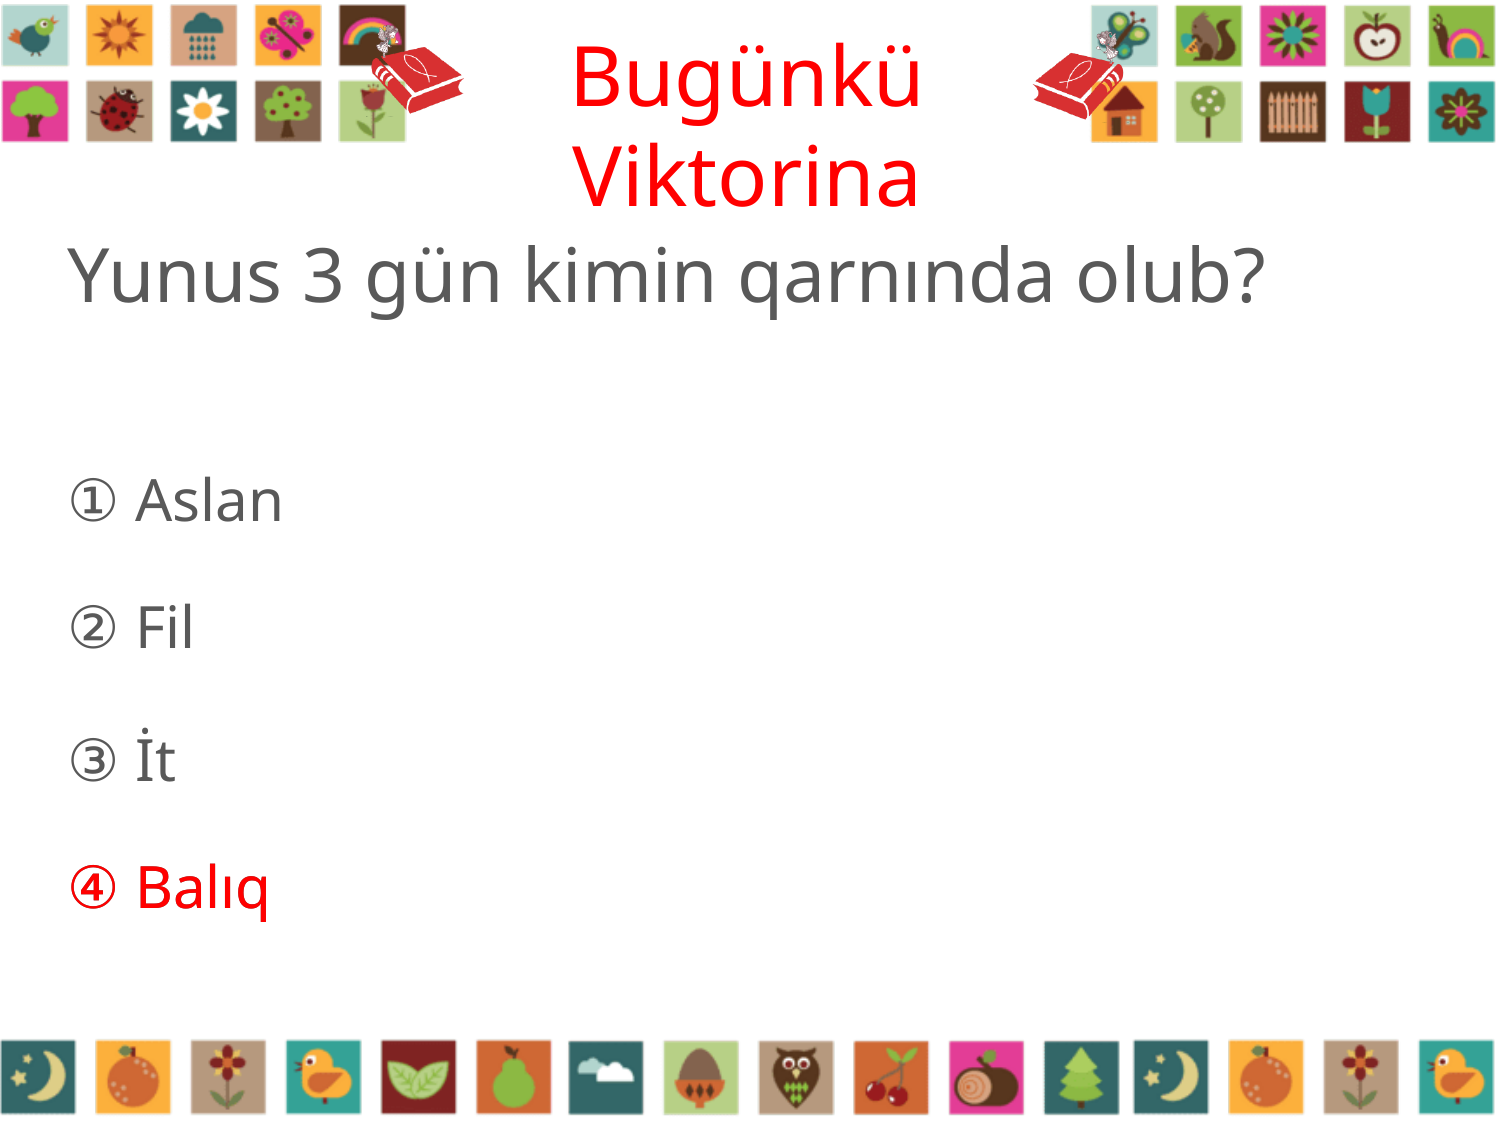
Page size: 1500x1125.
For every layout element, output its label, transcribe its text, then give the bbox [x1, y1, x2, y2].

text_box ③ İt [53, 716, 1483, 801]
text_box ④ Balıq [53, 842, 1483, 928]
text_box ① Aslan [53, 456, 1436, 541]
picture [0, 3, 496, 150]
text_box Yunus 3 gün kimin qarnında olub? [53, 219, 1436, 325]
picture [1001, 3, 1500, 150]
text_box Bugünkü Viktorina [414, 16, 1080, 219]
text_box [0, 1028, 1500, 1118]
text_box ② Fil [53, 582, 1436, 668]
